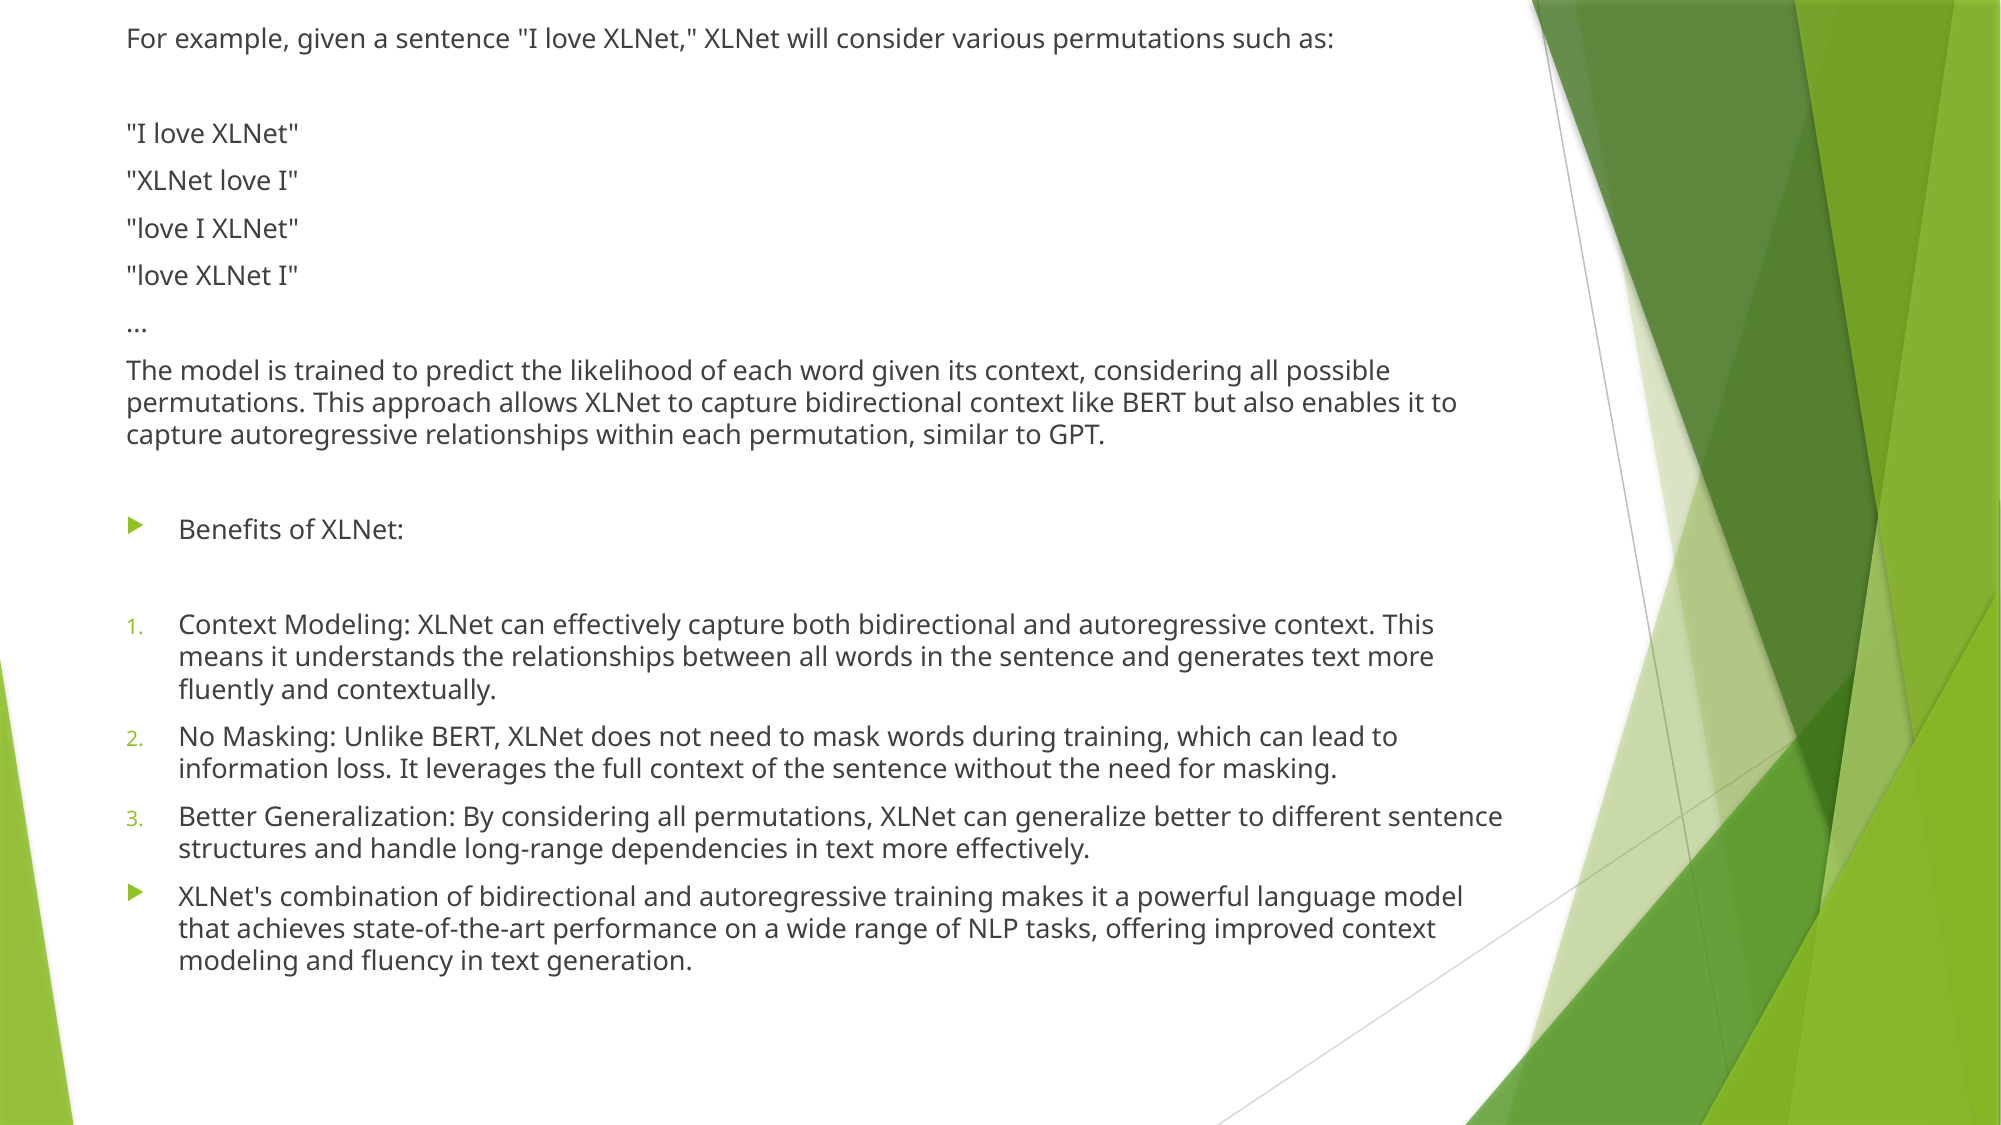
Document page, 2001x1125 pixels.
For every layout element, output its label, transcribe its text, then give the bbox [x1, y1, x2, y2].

list For example, given a sentence "I love XLNet," XLNet will consider various permutations such as: "I love XLNet" "XLNet love I" "love I XLNet" "love XLNet I" ... The model is trained to predict the likelihood of each word given its context, considering all possible permutations. This approach allows XLNet to capture bidirectional context like BERT but also enables it to capture autoregressive relationships within each permutation, similar to GPT. Benefits of XLNet: Context Modeling: XLNet can effectively capture both bidirectional and autoregressive context. This means it understands the relationships between all words in the sentence and generates text more fluently and contextually. No Masking: Unlike BERT, XLNet does not need to mask words during training, which can lead to information loss. It leverages the full context of the sentence without the need for masking. Better Generalization: By considering all permutations, XLNet can generalize better to different sentence structures and handle long-range dependencies in text more effectively. XLNet's combination of bidirectional and autoregressive training makes it a powerful language model that achieves state-of-the-art performance on a wide range of NLP tasks, offering improved context modeling and fluency in text generation. [111, 14, 1522, 992]
